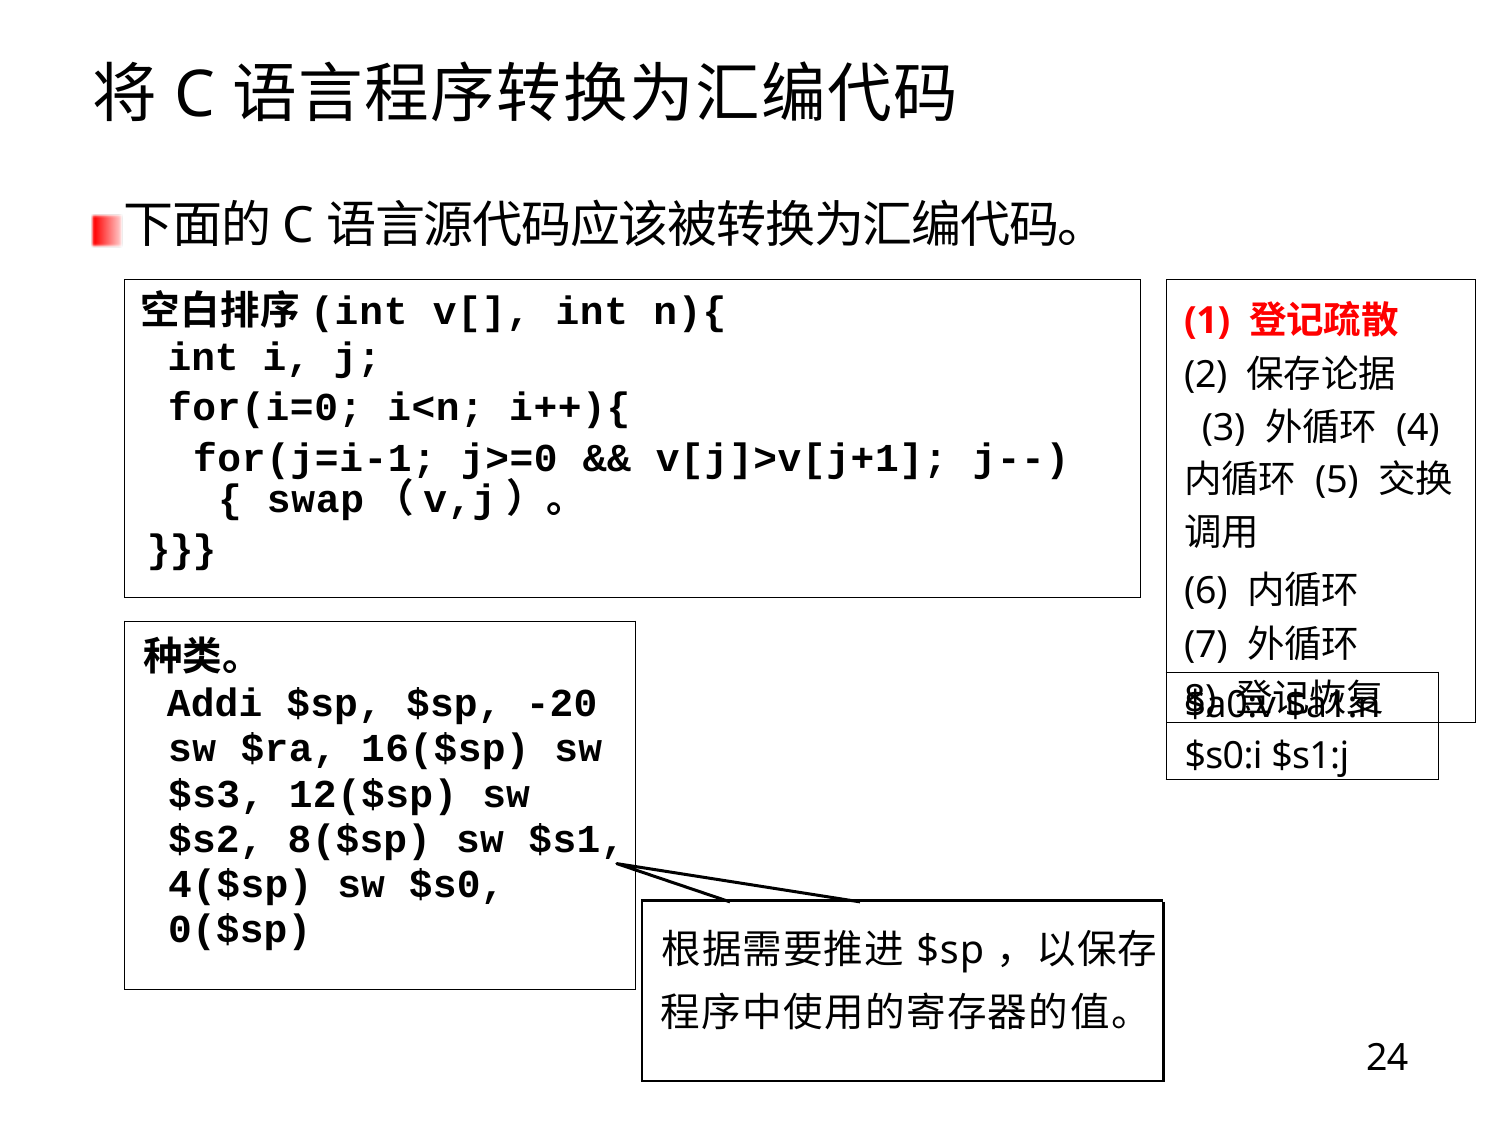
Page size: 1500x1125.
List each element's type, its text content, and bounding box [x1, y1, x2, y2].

text_box 将C语言程序转换为汇编代码 下面的C语言源代码应该被转换为汇编代码。 [87, 60, 1425, 255]
table_header 根据需要推进$sp，以保存程序中使用的寄存器的值。 [643, 902, 1163, 1080]
table_header 种类。 Addi $sp, $sp, -20 sw $ra, 16($sp) sw $s3, 12($sp) sw $s2, 8($sp) sw $s1, 4($sp) sw $s0, 0($sp) [125, 622, 635, 989]
table_header 空白排序(int v[], int n){ int i, j; for(i=0; i<n; i++){ for(j=i-1; j>=0 && v[j]>v[j+1]; j--){ swap（v,j）。 }}} [125, 280, 1140, 597]
text_box 24 [1363, 1029, 1413, 1081]
text_box [616, 863, 861, 902]
picture [89, 213, 124, 249]
table_header $a0:v $a1:n $s0:i $s1:j [1167, 673, 1438, 779]
table_header (1) 登记疏散 (2) 保存论据 (3) 外循环 (4) 内循环 (5) 交换调用 (6) 内循环 (7) 外循环 8) 登记恢复 [1167, 280, 1475, 722]
